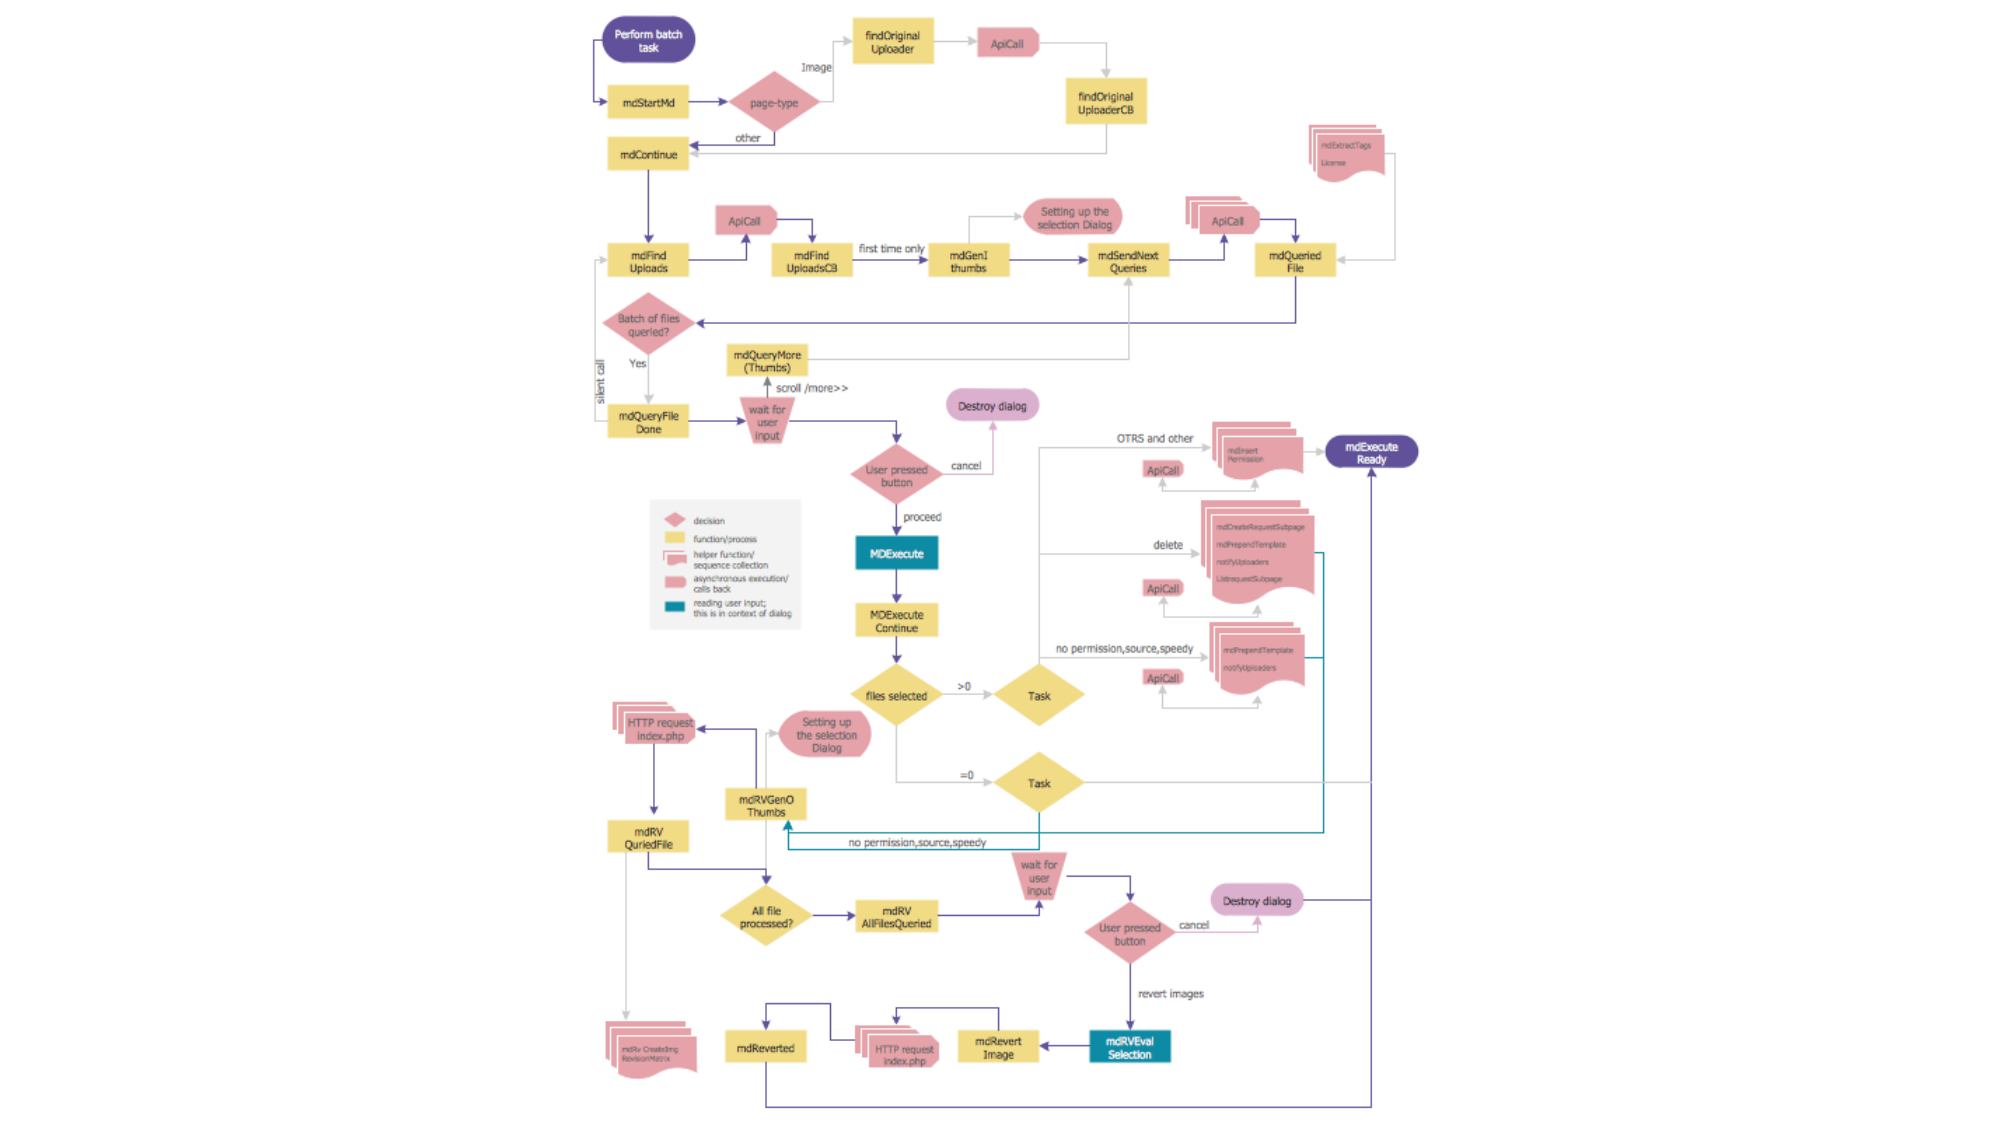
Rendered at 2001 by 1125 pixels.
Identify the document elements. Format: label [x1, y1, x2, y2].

picture [568, 0, 1431, 1125]
